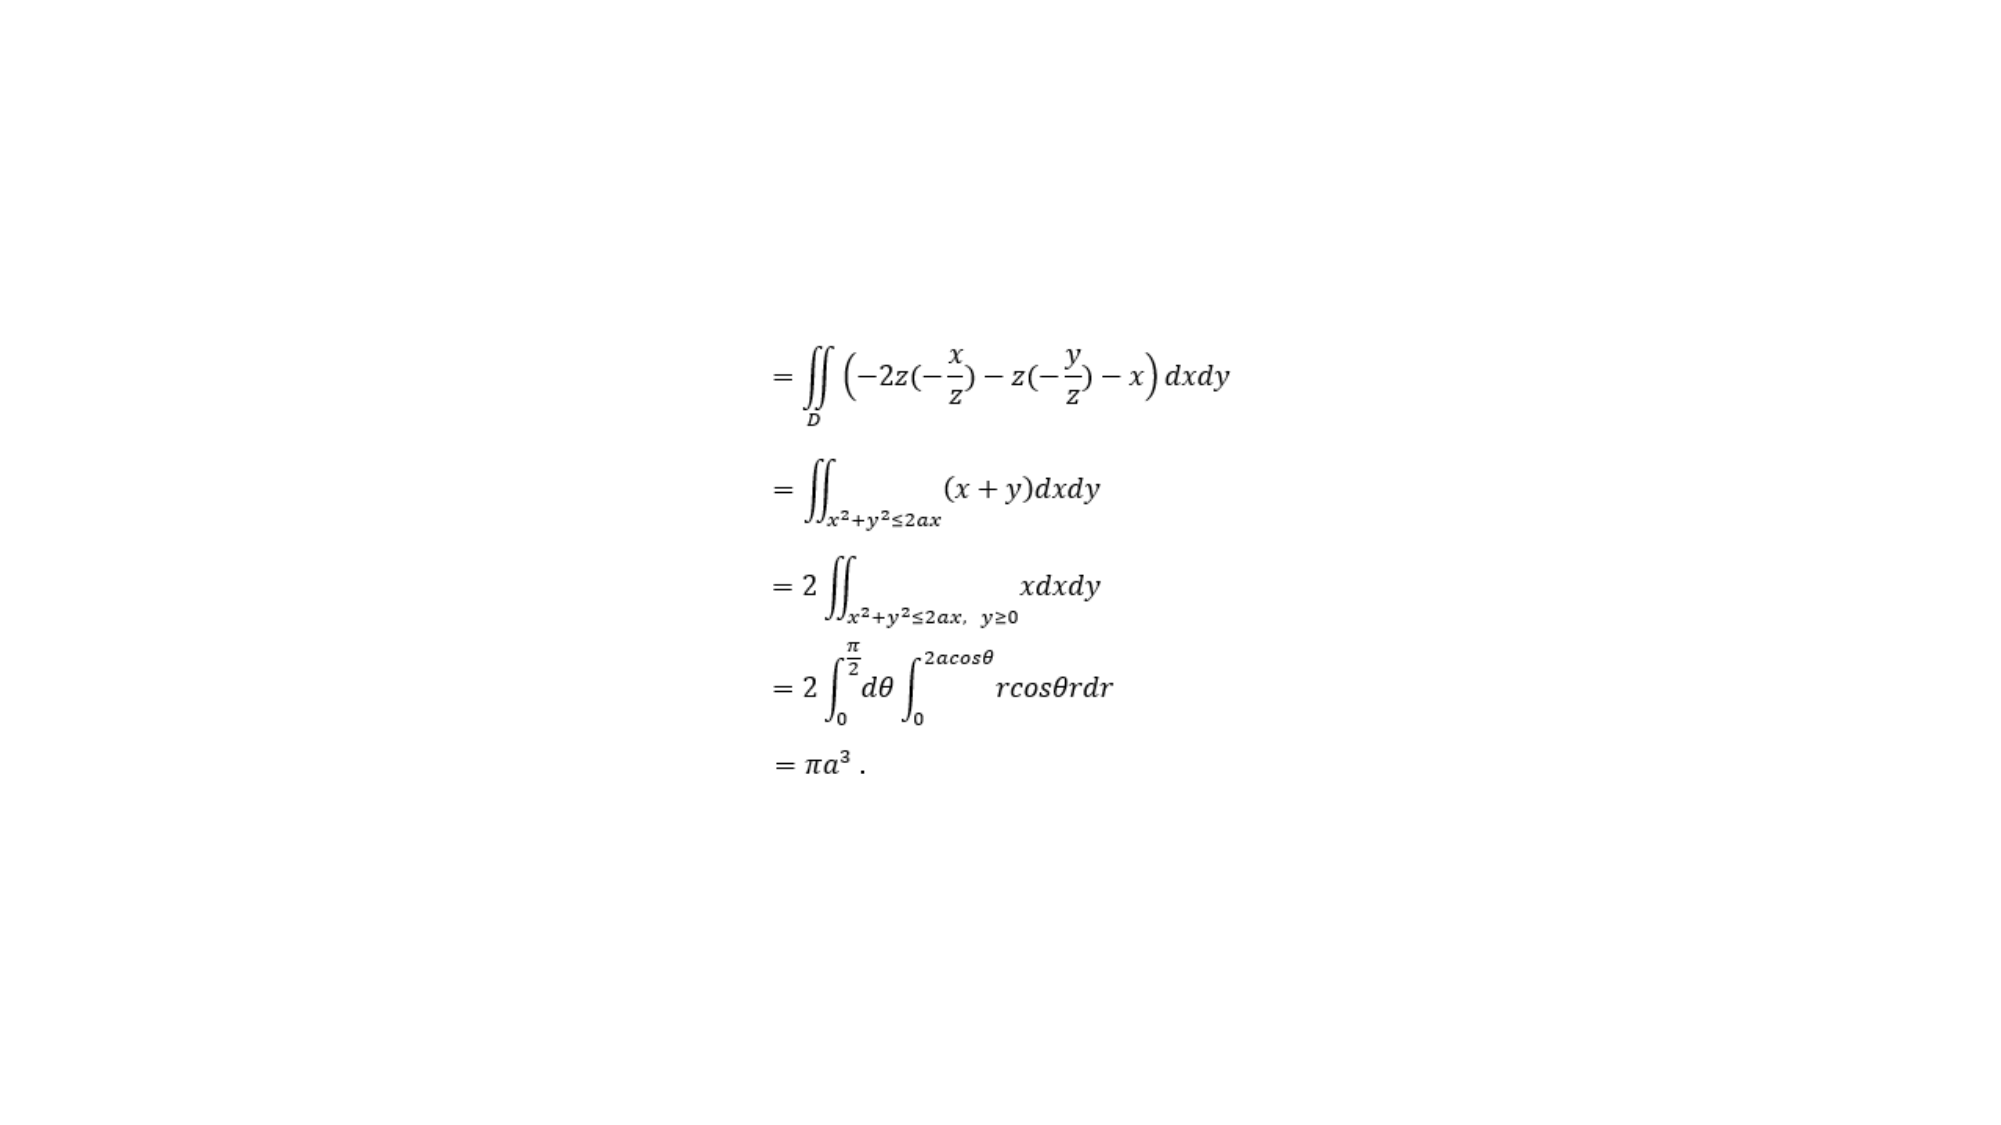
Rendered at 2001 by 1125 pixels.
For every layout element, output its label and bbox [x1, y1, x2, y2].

picture [725, 304, 1275, 821]
